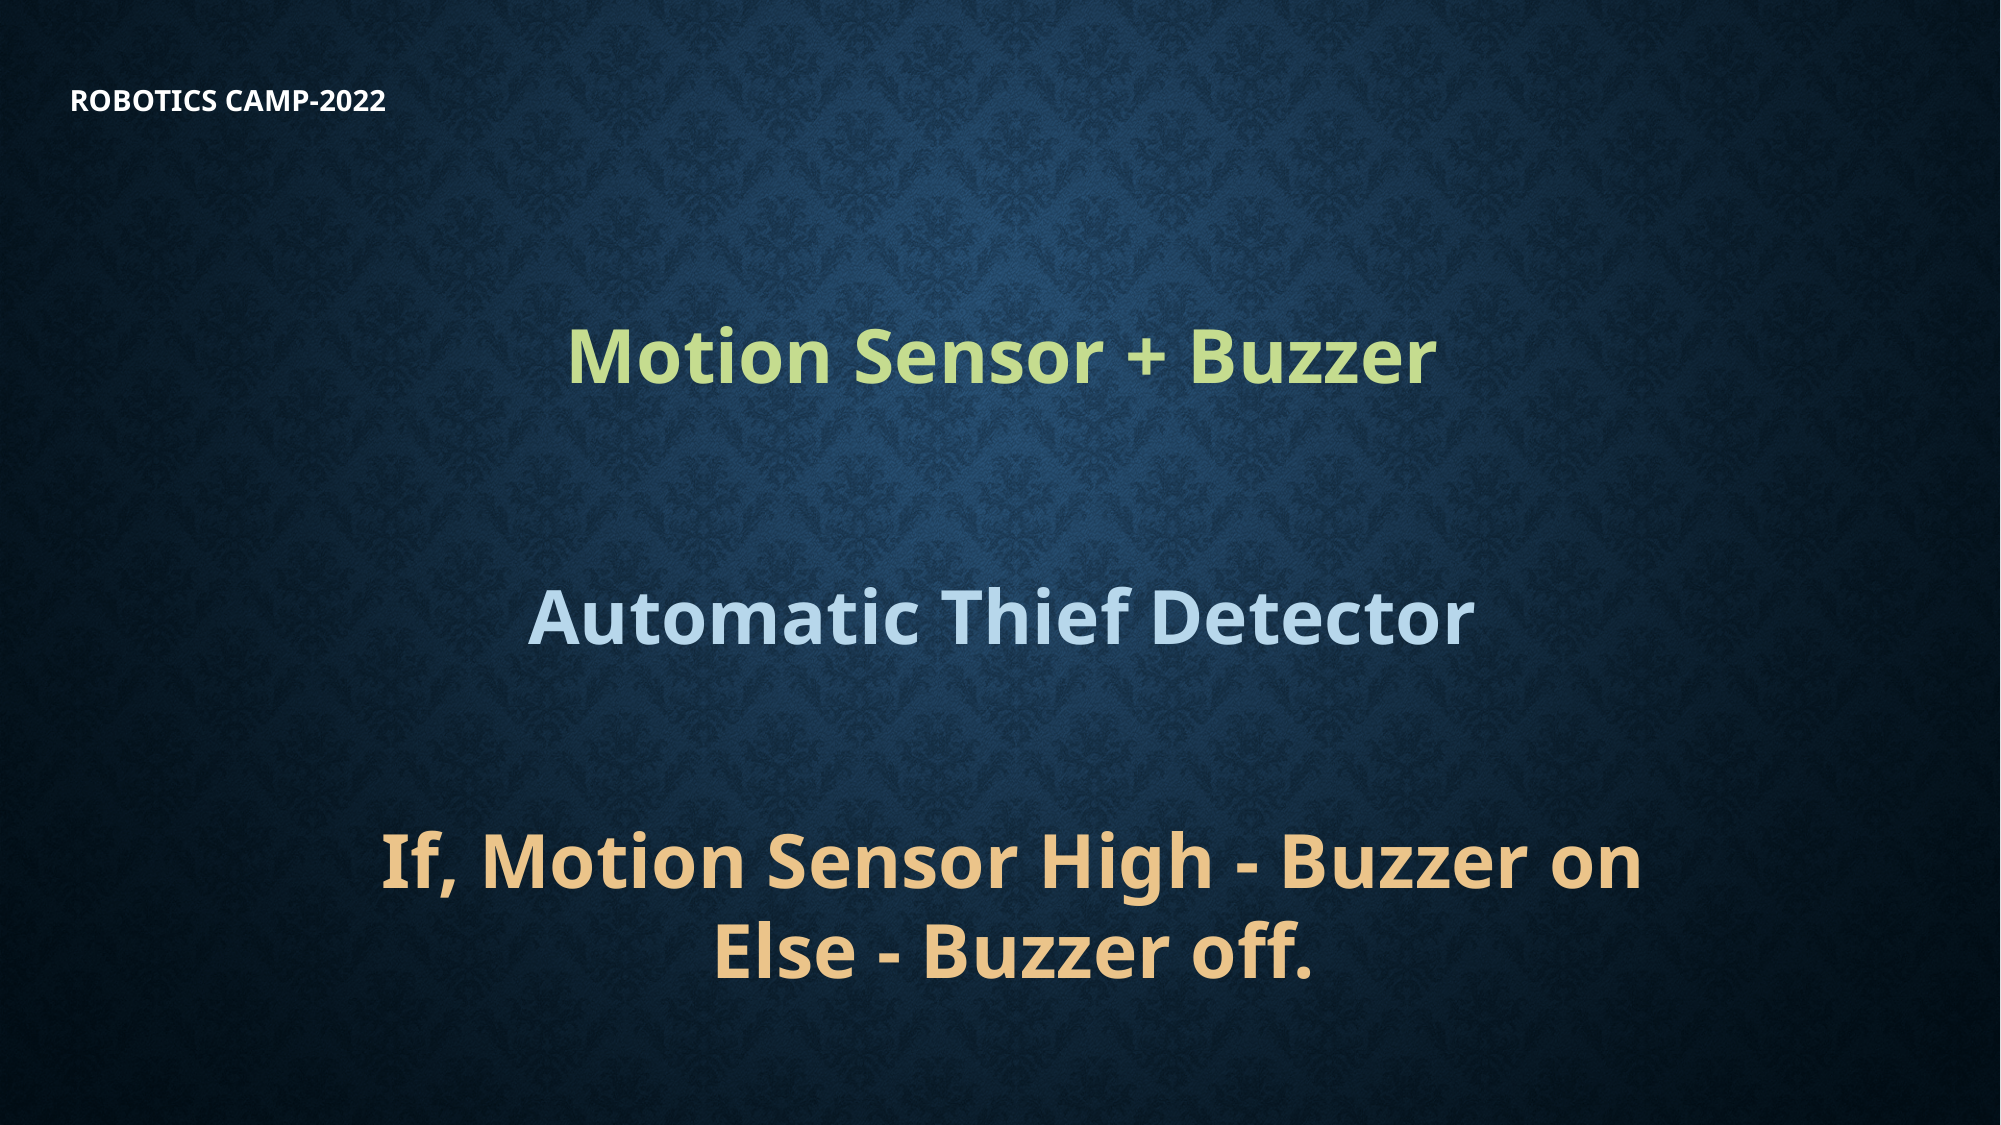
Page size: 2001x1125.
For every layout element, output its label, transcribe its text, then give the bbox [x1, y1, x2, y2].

text_box If, Motion Sensor High - Buzzer on Else - Buzzer off. [293, 805, 1734, 1001]
text_box Motion Sensor + Buzzer [282, 300, 1723, 406]
text_box Robotics Camp-2022 [18, 56, 438, 126]
text_box Automatic Thief Detector [282, 562, 1723, 668]
